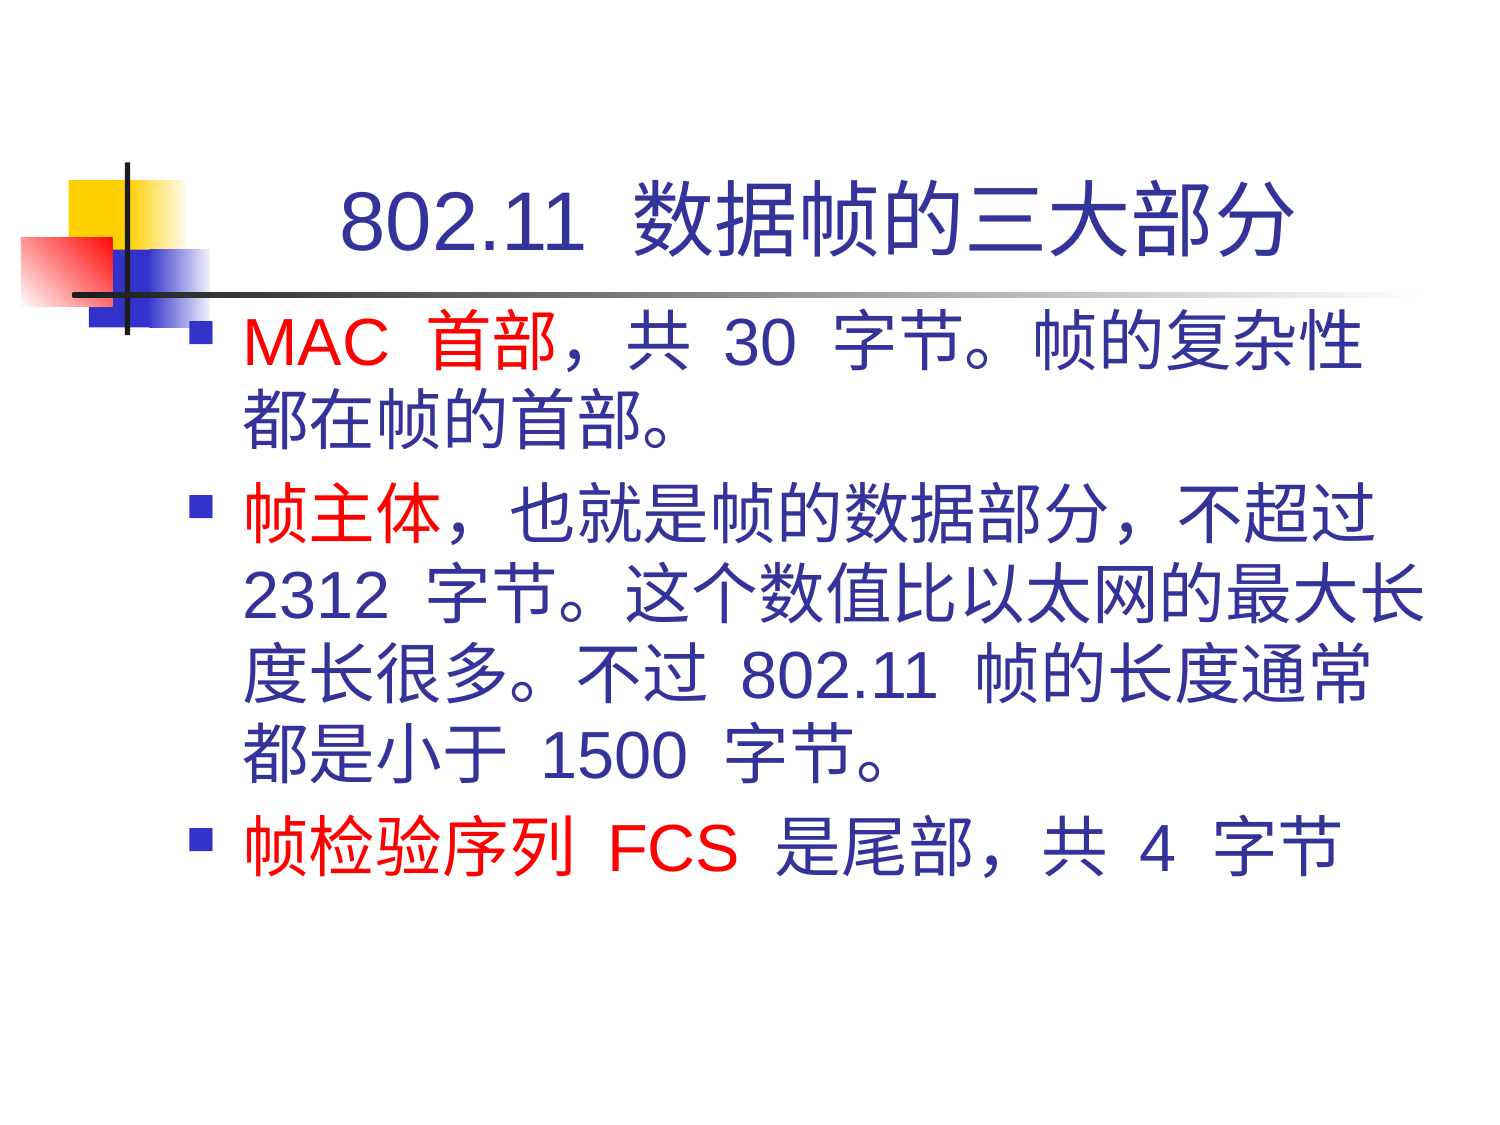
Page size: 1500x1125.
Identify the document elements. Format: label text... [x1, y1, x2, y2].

list MAC 首部，共 30 字节。帧的复杂性都在帧的首部。 帧主体，也就是帧的数据部分，不超过2312 字节。这个数值比以太网的最大长度长很多。不过 802.11 帧的长度通常都是小于 1500 字节。 帧检验序列 FCS 是尾部，共 4 字节 [171, 290, 1447, 966]
title 802.11 数据帧的三大部分 [188, 35, 1468, 275]
